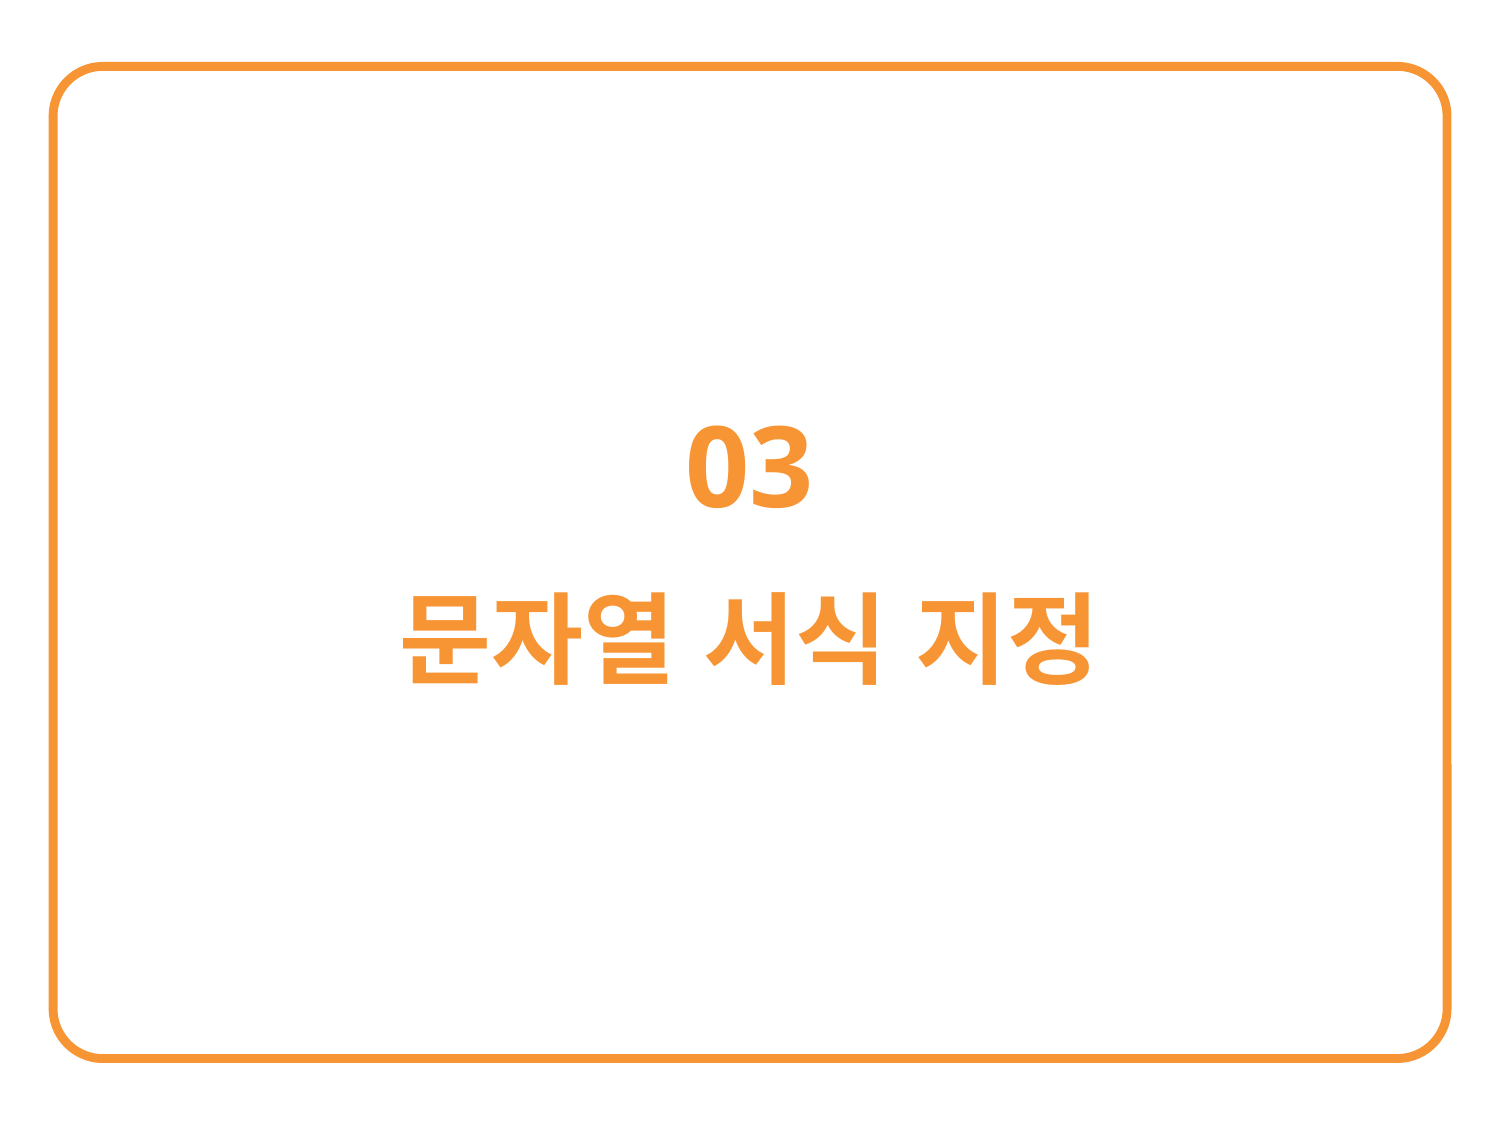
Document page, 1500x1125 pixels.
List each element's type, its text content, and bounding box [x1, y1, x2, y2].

list 문자열 서식 지정 [117, 559, 1383, 715]
list 03 [117, 385, 1383, 540]
